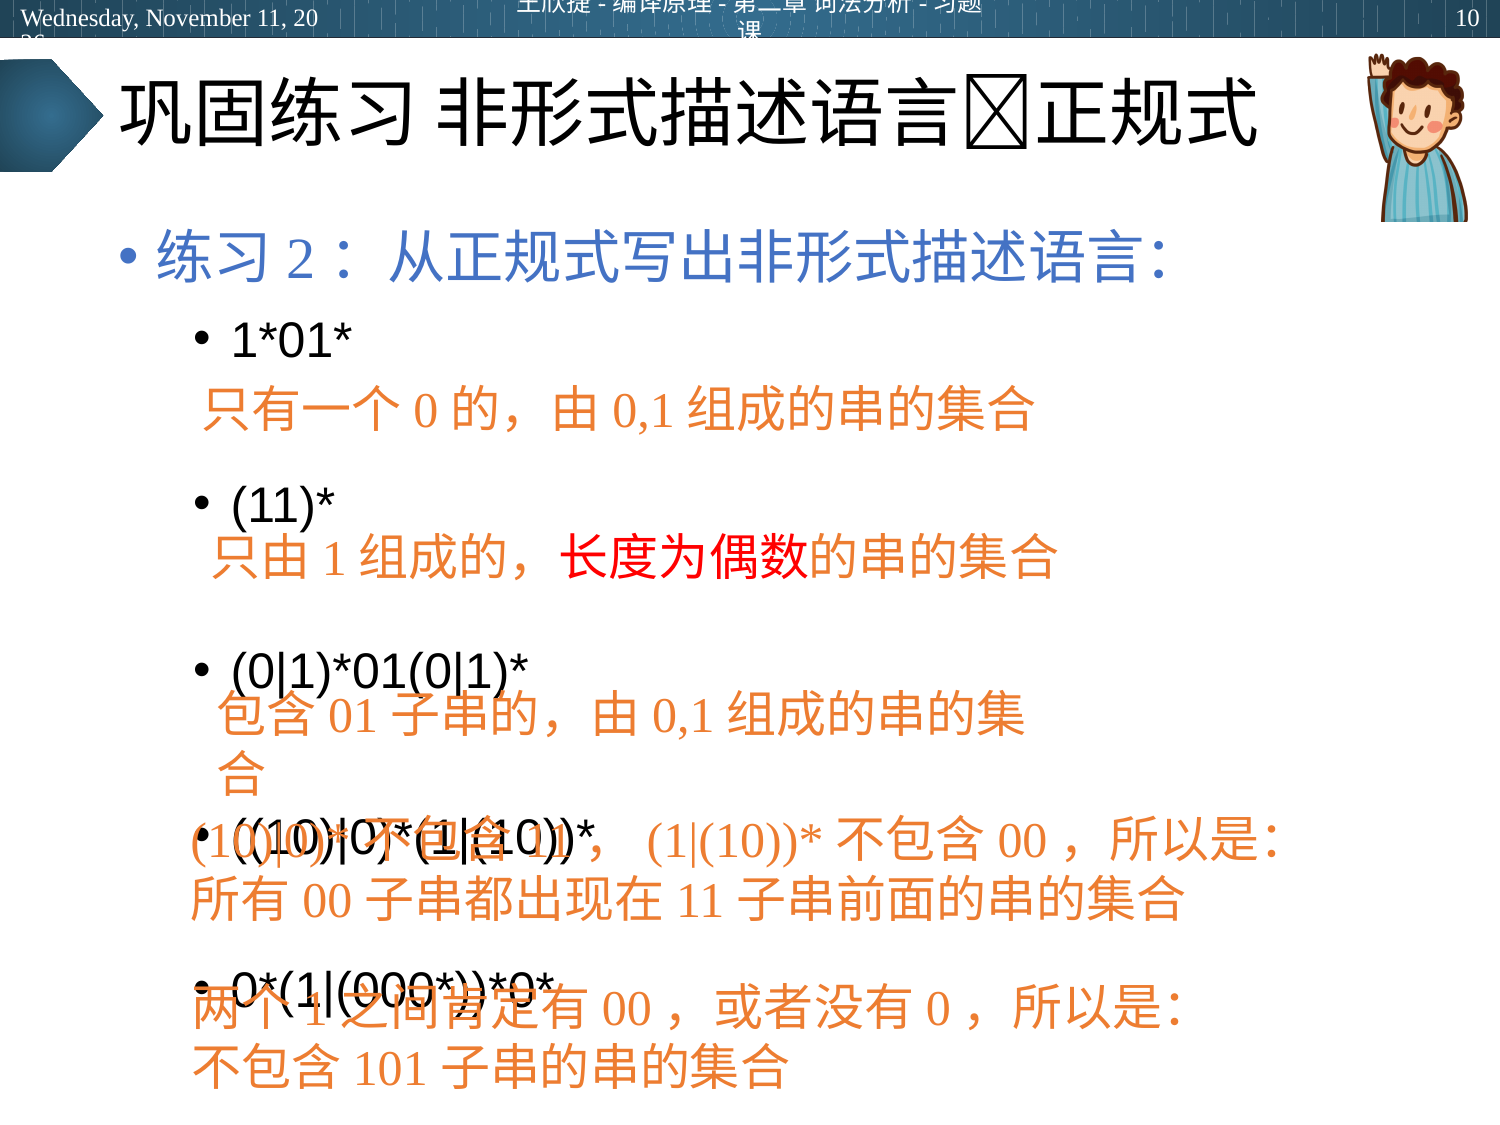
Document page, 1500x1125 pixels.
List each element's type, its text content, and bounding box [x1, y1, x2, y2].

text_box (10)|0)*不包含11，(1|(10))*不包含00，所以是： 所有00子串都出现在11子串前面的串的集合 [175, 800, 1325, 936]
footer 王欣捷-编译原理-第二章 词法分析-习题课 [496, 1, 1004, 32]
picture [1356, 43, 1484, 222]
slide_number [5, 1, 344, 32]
title 巩固练习 非形式描述语言正规式 [103, 37, 1397, 194]
text_box 两个1之间肯定有00，或者没有0，所以是： 不包含101子串的串的集合 [176, 967, 1228, 1103]
text_box 只由1组成的，长度为偶数的串的集合 [195, 518, 1074, 594]
text_box 包含01子串的，由0,1组成的串的集合 [201, 675, 1053, 800]
text_box 只有一个0的，由0,1组成的串的集合 [186, 370, 1052, 445]
list 练习2：从正规式写出非形式描述语言： 1*01* (11)* (0|1)*01(0|1)* ((10)|0)*(1|(10))* 0*(1|(000*))*0* [103, 206, 1397, 1104]
slide_number 10 [1157, 1, 1495, 32]
